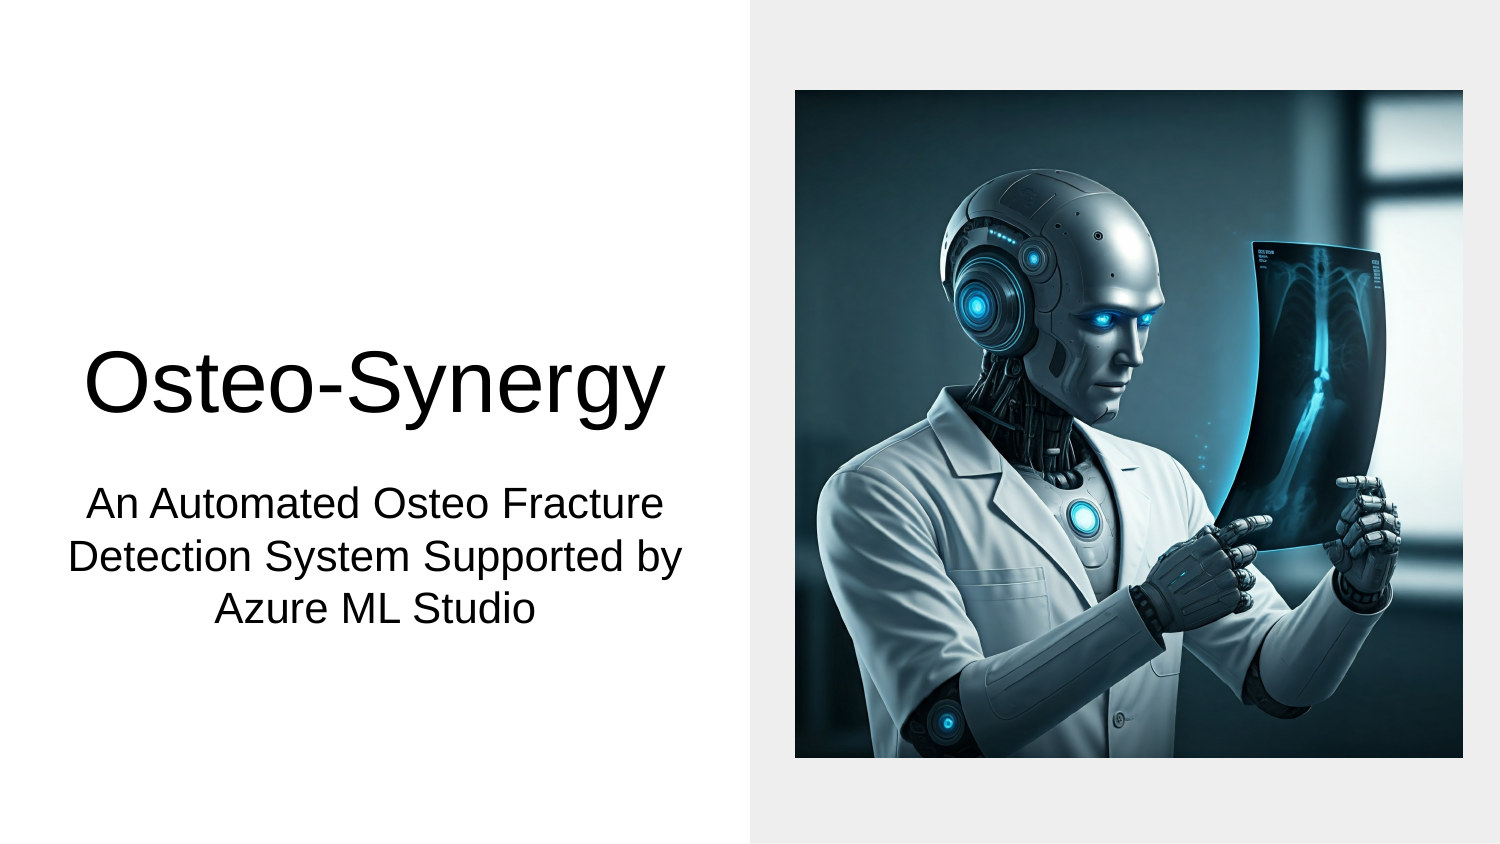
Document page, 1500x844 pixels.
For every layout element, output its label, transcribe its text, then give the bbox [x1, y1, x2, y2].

picture [795, 89, 1463, 758]
title Osteo-Synergy [43, 202, 708, 446]
subtitle An Automated Osteo Fracture Detection System Supported by Azure ML Studio [43, 459, 708, 663]
